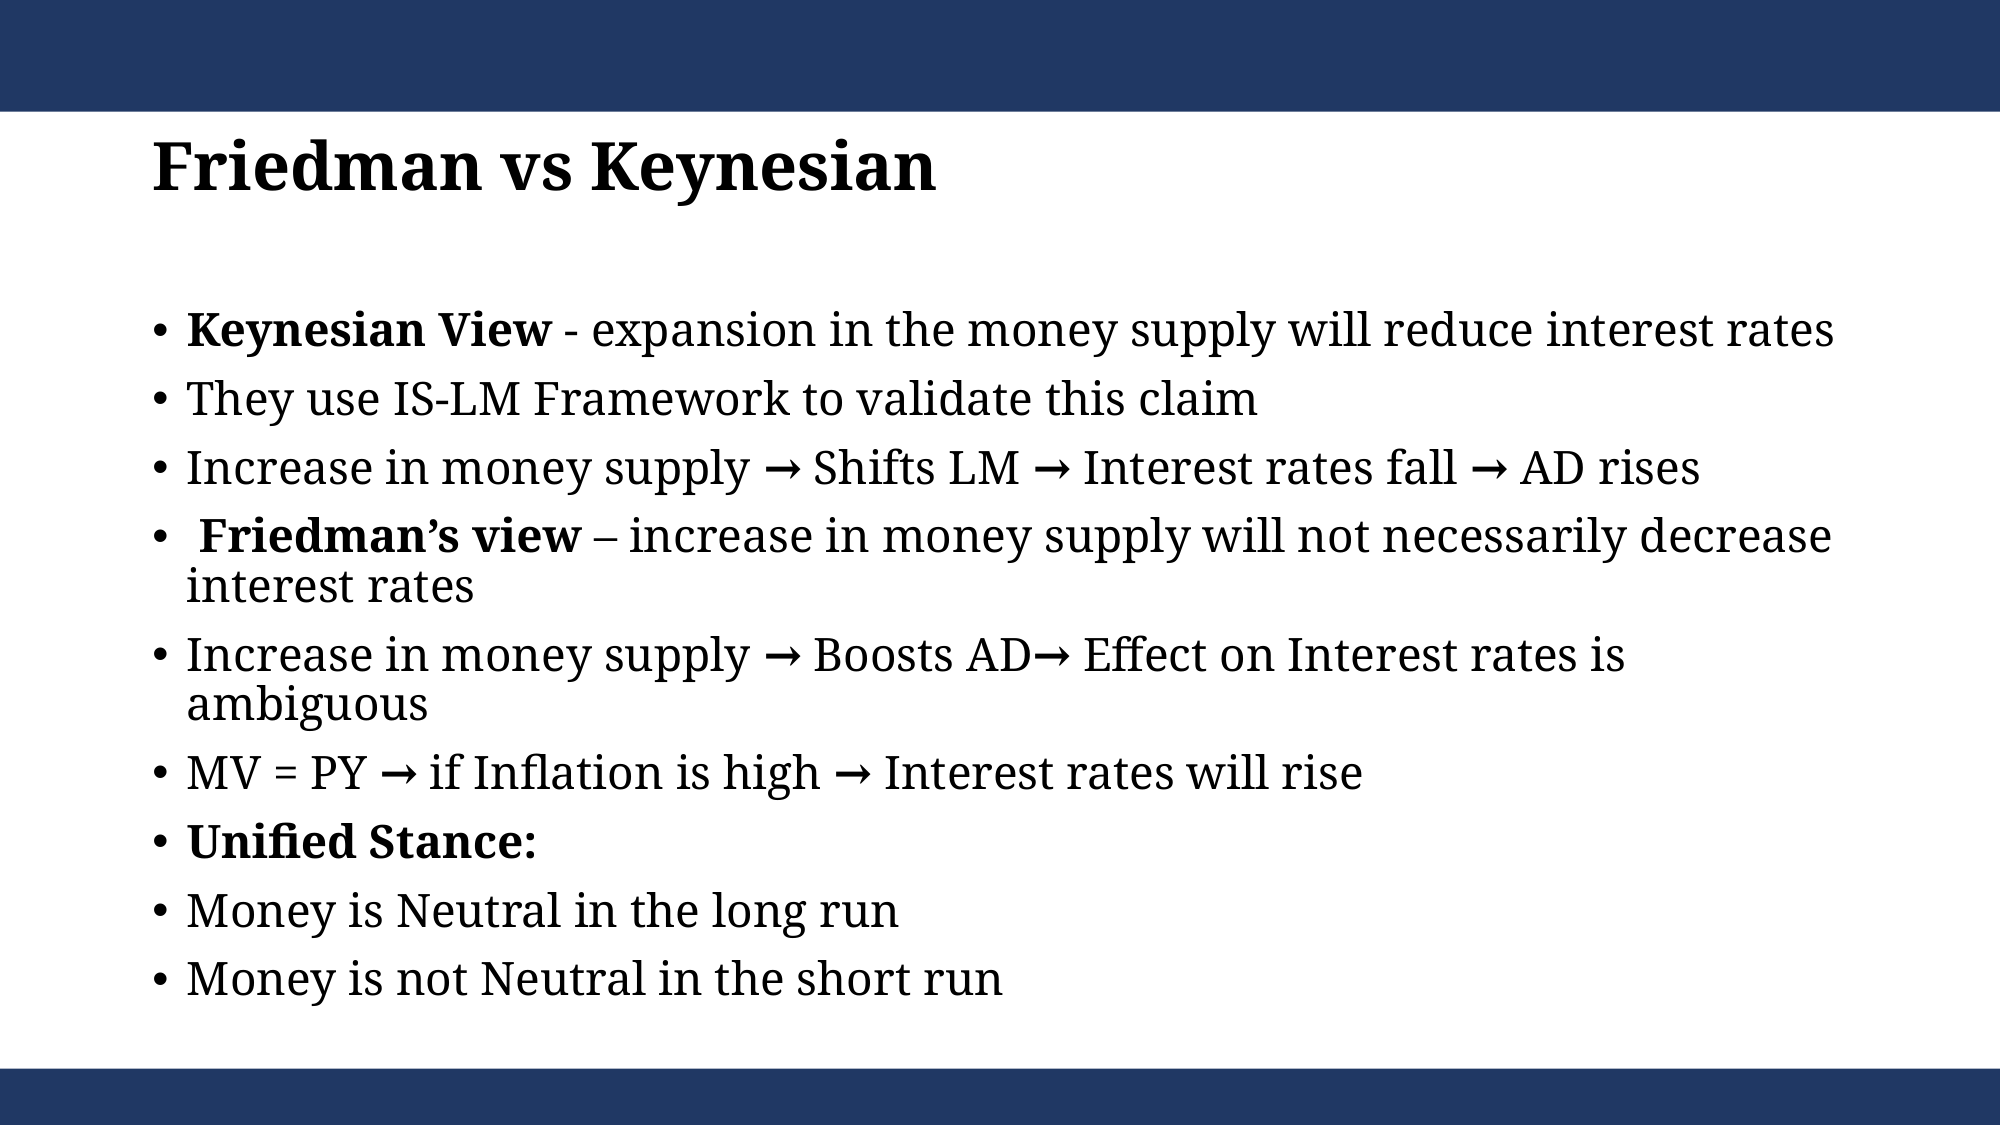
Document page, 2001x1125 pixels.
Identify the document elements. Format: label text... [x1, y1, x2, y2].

title Friedman vs Keynesian [137, 59, 1863, 278]
list Keynesian View - expansion in the money supply will reduce interest rates They use IS-LM Framework to validate this claim Increase in money supply → Shifts LM → Interest rates fall → AD rises Friedman’s view – increase in money supply will not necessarily decrease interest rates Increase in money supply → Boosts AD→ Effect on Interest rates is ambiguous MV = PY → if Inflation is high → Interest rates will rise Unified Stance: Money is Neutral in the long run Money is not Neutral in the short run [137, 299, 1863, 1014]
